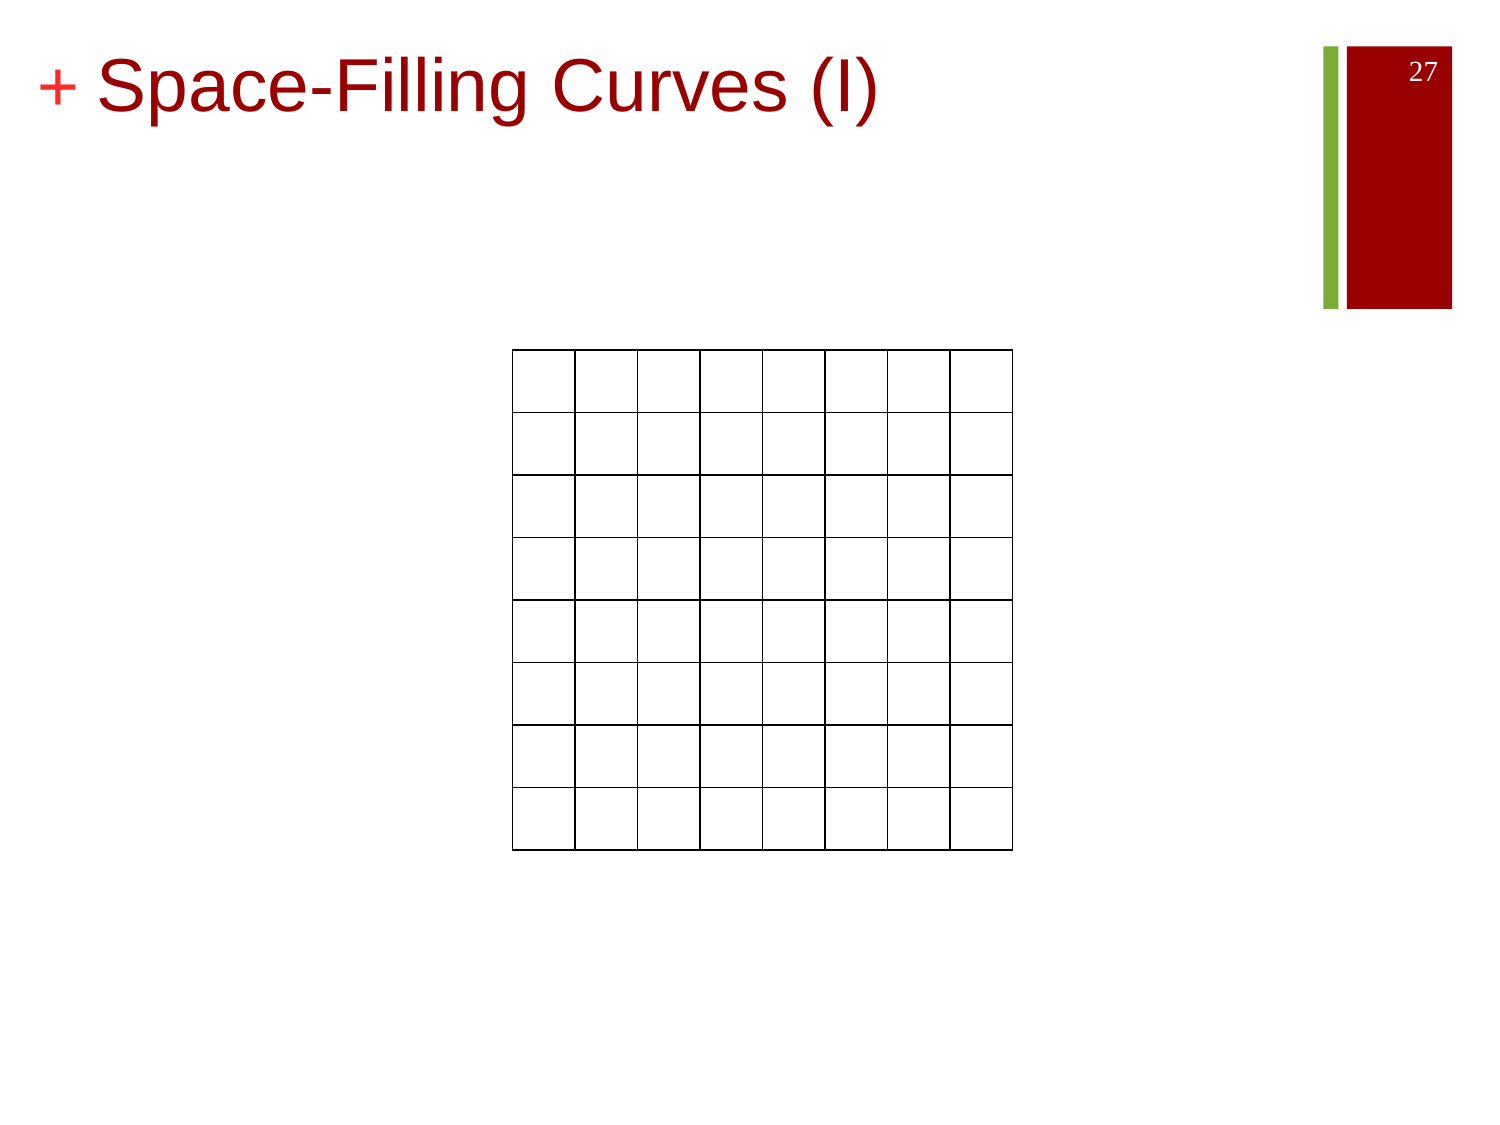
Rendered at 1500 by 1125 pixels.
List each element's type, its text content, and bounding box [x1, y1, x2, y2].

slide_number 27 [1362, 39, 1454, 100]
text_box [511, 349, 1013, 851]
title Space-Filling Curves (I) [81, 29, 1322, 213]
